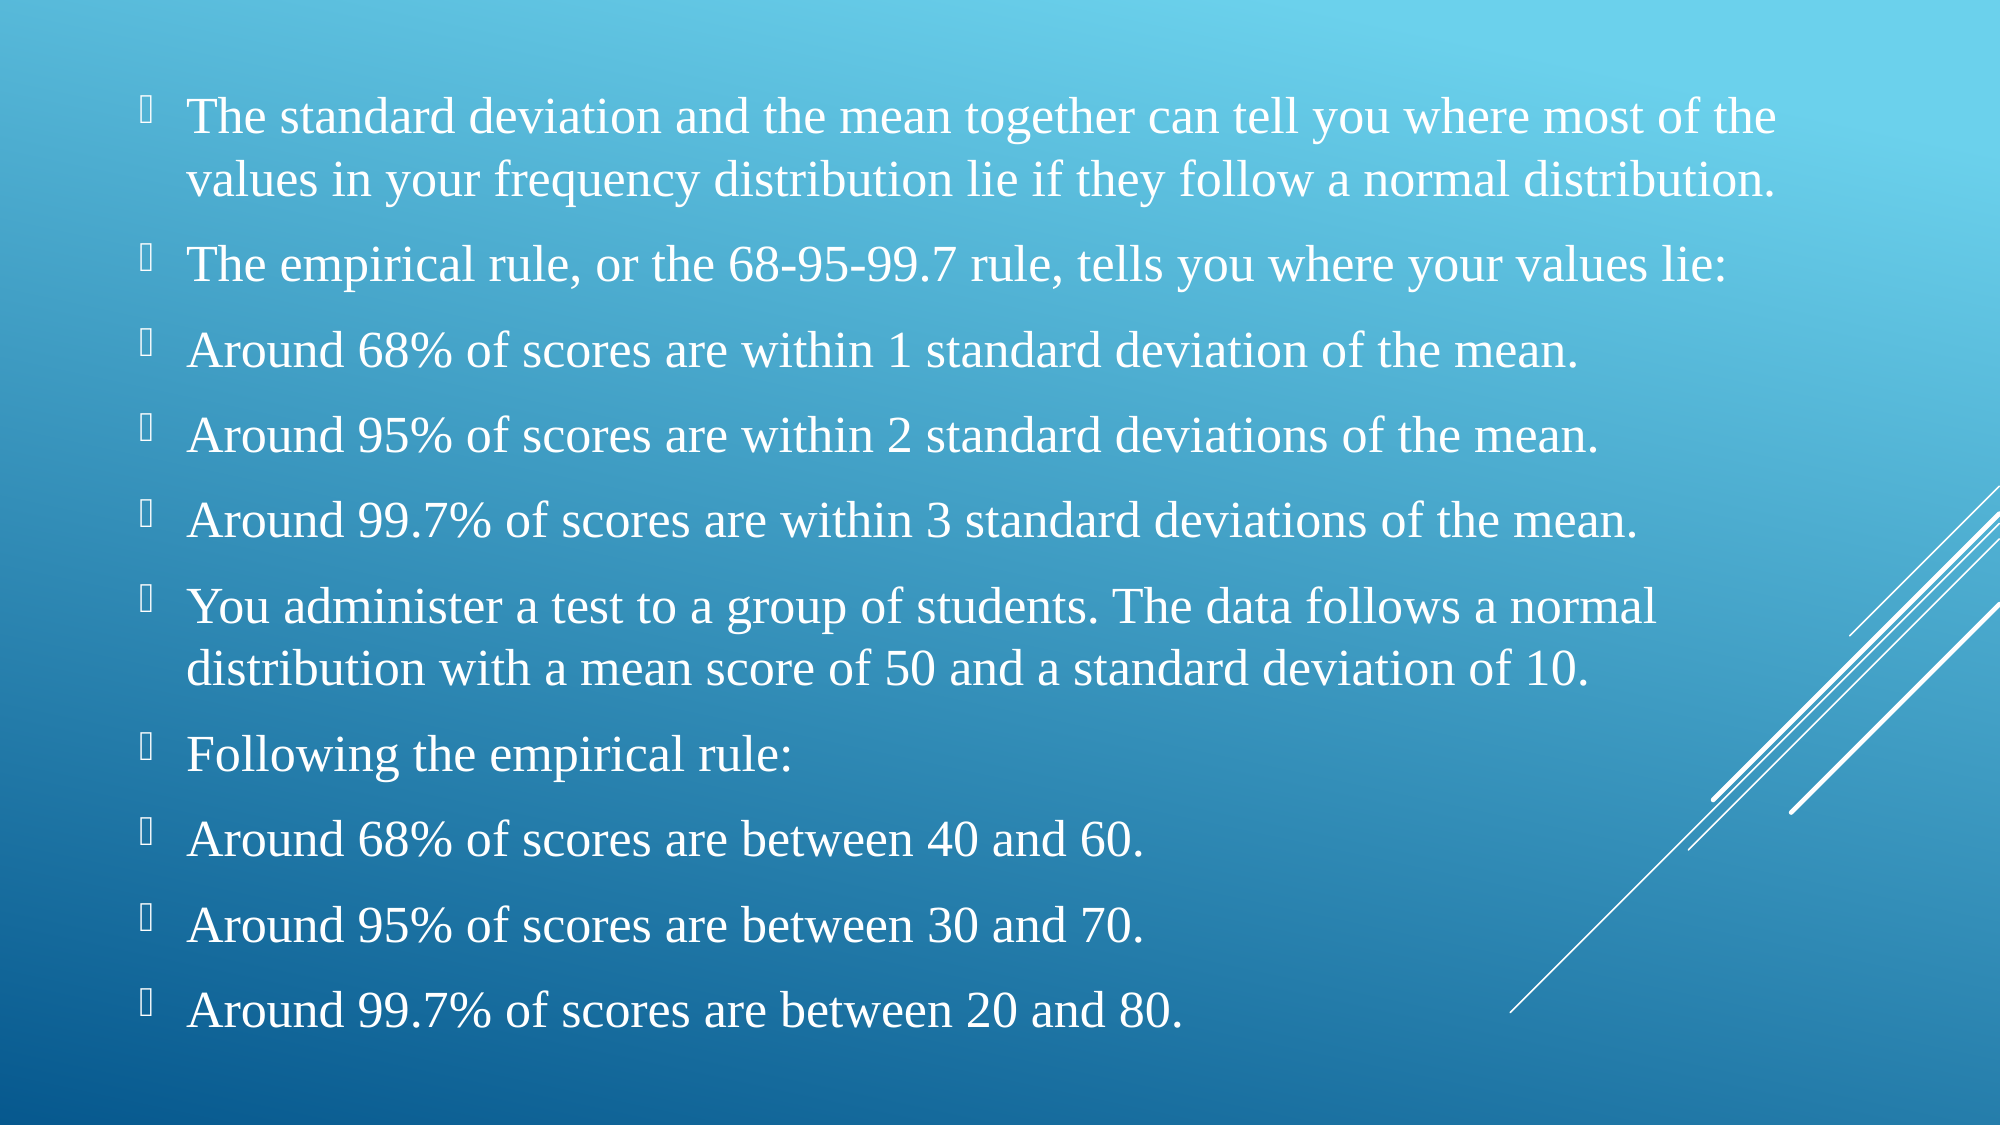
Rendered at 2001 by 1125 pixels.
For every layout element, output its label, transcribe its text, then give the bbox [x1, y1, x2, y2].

list The standard deviation and the mean together can tell you where most of the values in your frequency distribution lie if they follow a normal distribution. The empirical rule, or the 68-95-99.7 rule, tells you where your values lie: Around 68% of scores are within 1 standard deviation of the mean. Around 95% of scores are within 2 standard deviations of the mean. Around 99.7% of scores are within 3 standard deviations of the mean. You administer a test to a group of students. The data follows a normal distribution with a mean score of 50 and a standard deviation of 10. Following the empirical rule: Around 68% of scores are between 40 and 60. Around 95% of scores are between 30 and 70. Around 99.7% of scores are between 20 and 80. [124, 616, 1914, 737]
